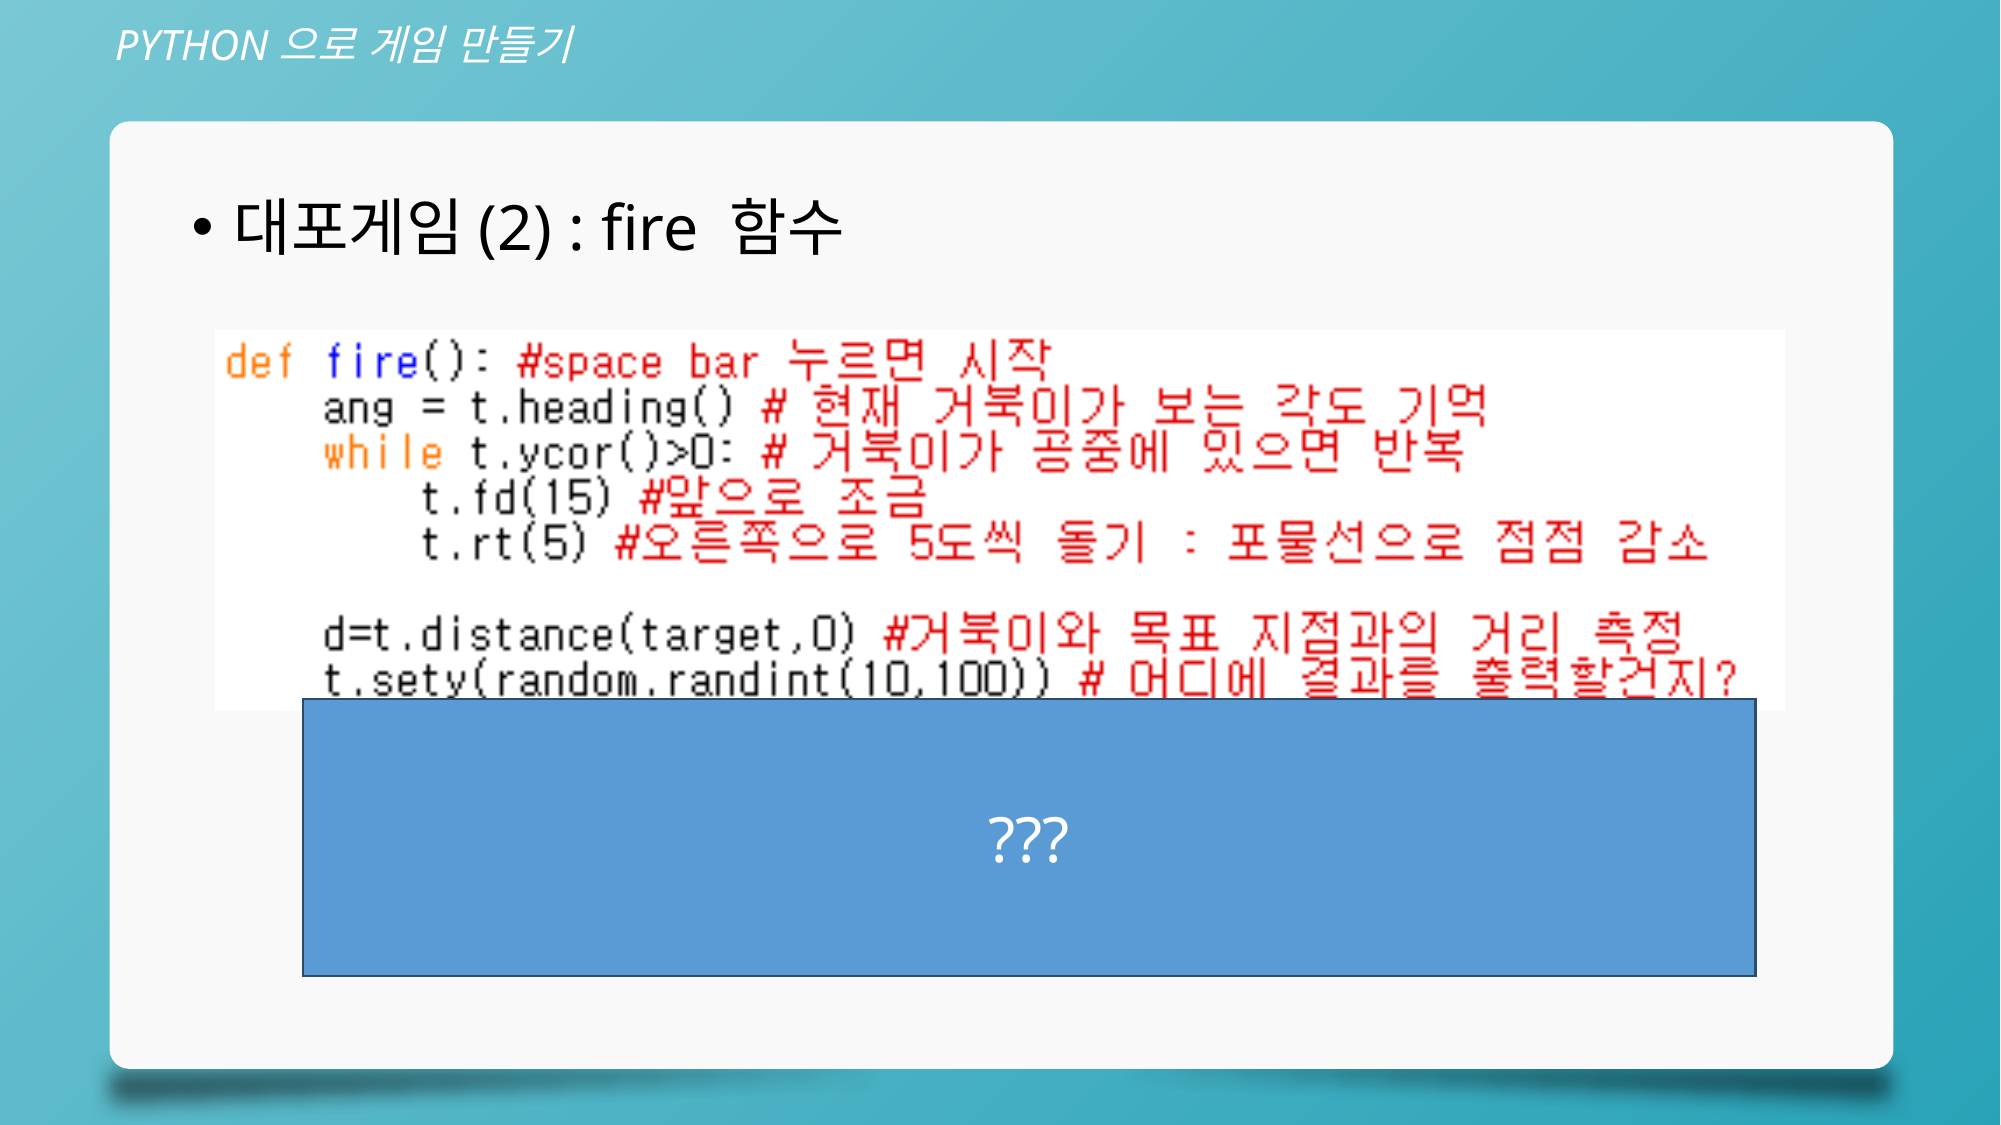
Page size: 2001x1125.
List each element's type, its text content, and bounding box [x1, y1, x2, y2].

picture [215, 330, 1785, 711]
text_box PYTHON으로 게임 만들기 [100, 11, 1229, 77]
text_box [90, 121, 1910, 1125]
